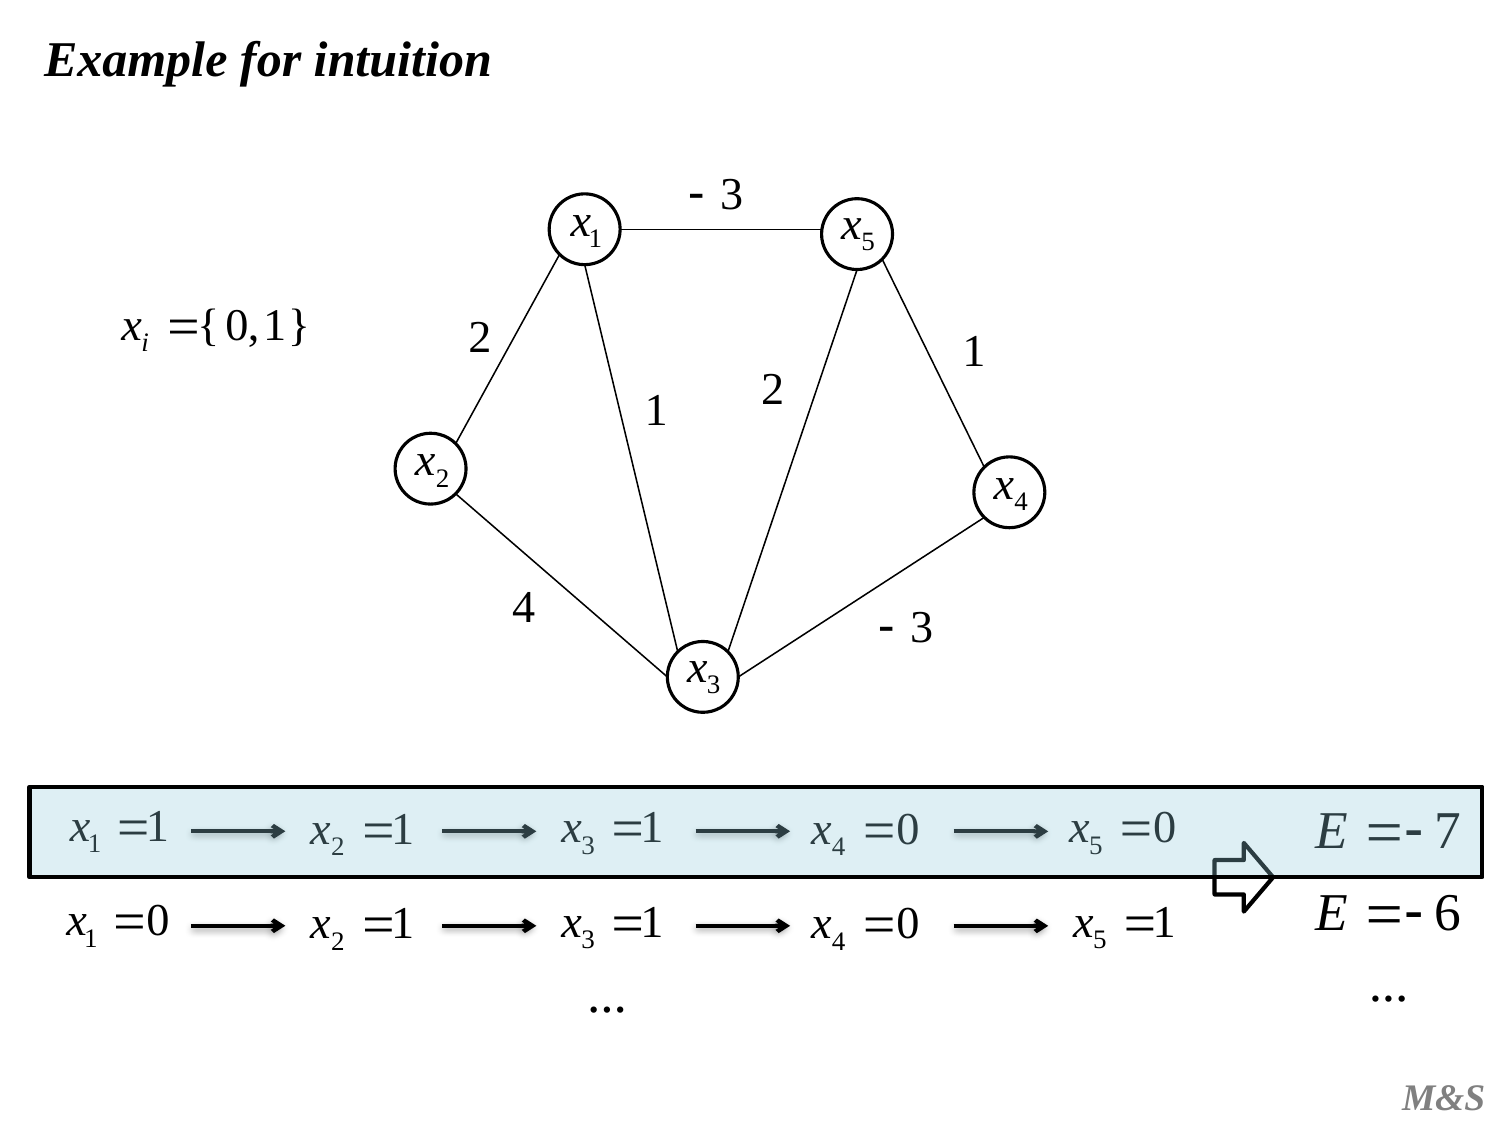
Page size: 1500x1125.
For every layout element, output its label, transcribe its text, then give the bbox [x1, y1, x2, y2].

text_box [392, 446, 400, 491]
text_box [801, 798, 926, 864]
text_box [547, 205, 556, 251]
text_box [1363, 987, 1414, 1015]
text_box [27, 785, 1484, 879]
text_box [819, 213, 826, 256]
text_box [455, 254, 560, 444]
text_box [753, 362, 793, 413]
text_box [462, 453, 469, 490]
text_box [727, 269, 858, 653]
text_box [738, 517, 985, 678]
text_box [888, 212, 895, 256]
text_box [666, 683, 672, 699]
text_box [881, 258, 985, 468]
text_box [984, 453, 1035, 519]
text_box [551, 796, 669, 866]
text_box Example for intuition [29, 19, 1365, 94]
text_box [60, 795, 174, 861]
text_box [415, 503, 446, 507]
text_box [584, 264, 678, 653]
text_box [1059, 796, 1184, 866]
text_box [1038, 468, 1047, 517]
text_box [300, 893, 418, 959]
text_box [677, 636, 729, 706]
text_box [1305, 799, 1471, 863]
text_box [455, 493, 668, 678]
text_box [642, 383, 671, 434]
text_box [613, 204, 623, 254]
text_box [1212, 879, 1275, 914]
text_box [971, 477, 979, 513]
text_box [300, 798, 418, 864]
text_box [871, 600, 942, 655]
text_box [111, 294, 314, 364]
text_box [801, 893, 926, 959]
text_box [461, 310, 501, 361]
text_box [582, 999, 632, 1027]
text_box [1305, 881, 1471, 944]
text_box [405, 429, 457, 495]
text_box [561, 190, 609, 256]
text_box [504, 580, 544, 631]
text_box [681, 167, 751, 221]
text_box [551, 891, 669, 961]
text_box [732, 681, 740, 701]
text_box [1063, 891, 1180, 961]
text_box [960, 323, 988, 374]
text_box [56, 889, 178, 956]
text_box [831, 193, 883, 263]
